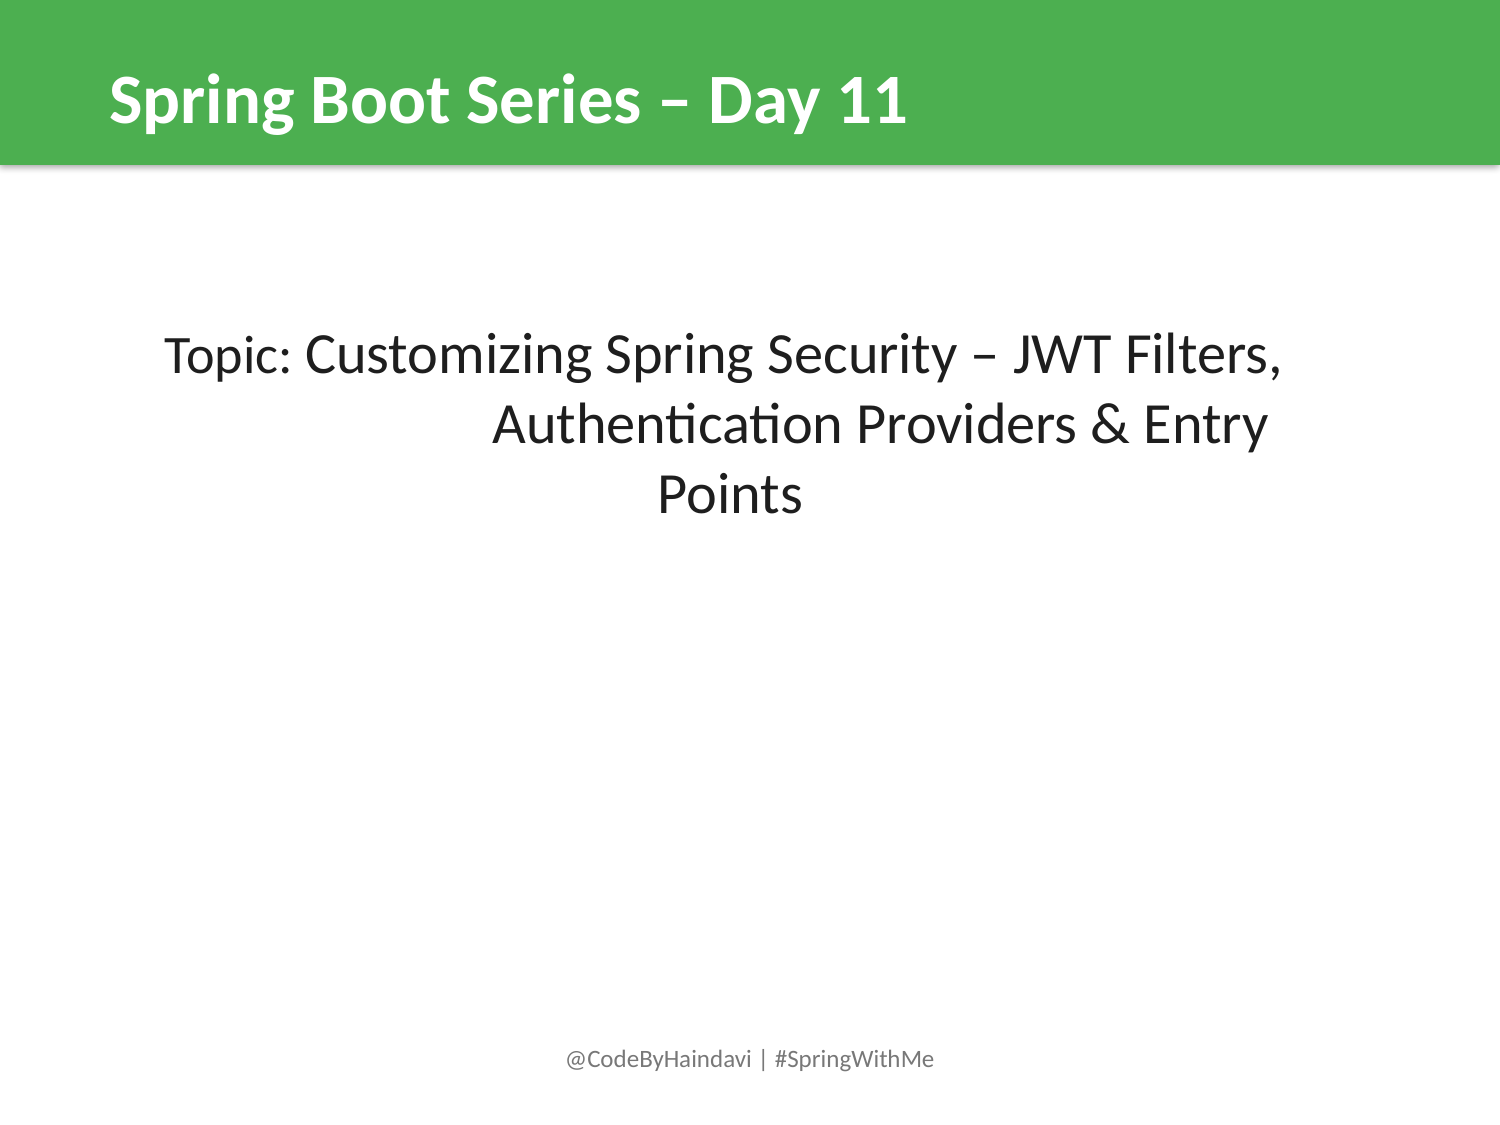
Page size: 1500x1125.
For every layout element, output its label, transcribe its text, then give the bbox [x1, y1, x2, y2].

text_box [0, 0, 1500, 166]
text_box Topic: Customizing Spring Security – JWT Filters, Authentication Providers & Entry Points [138, 308, 1323, 533]
text_box Spring Boot Series – Day 11 [94, 44, 925, 145]
text_box @CodeByHaindavi | #SpringWithMe [549, 1035, 950, 1080]
